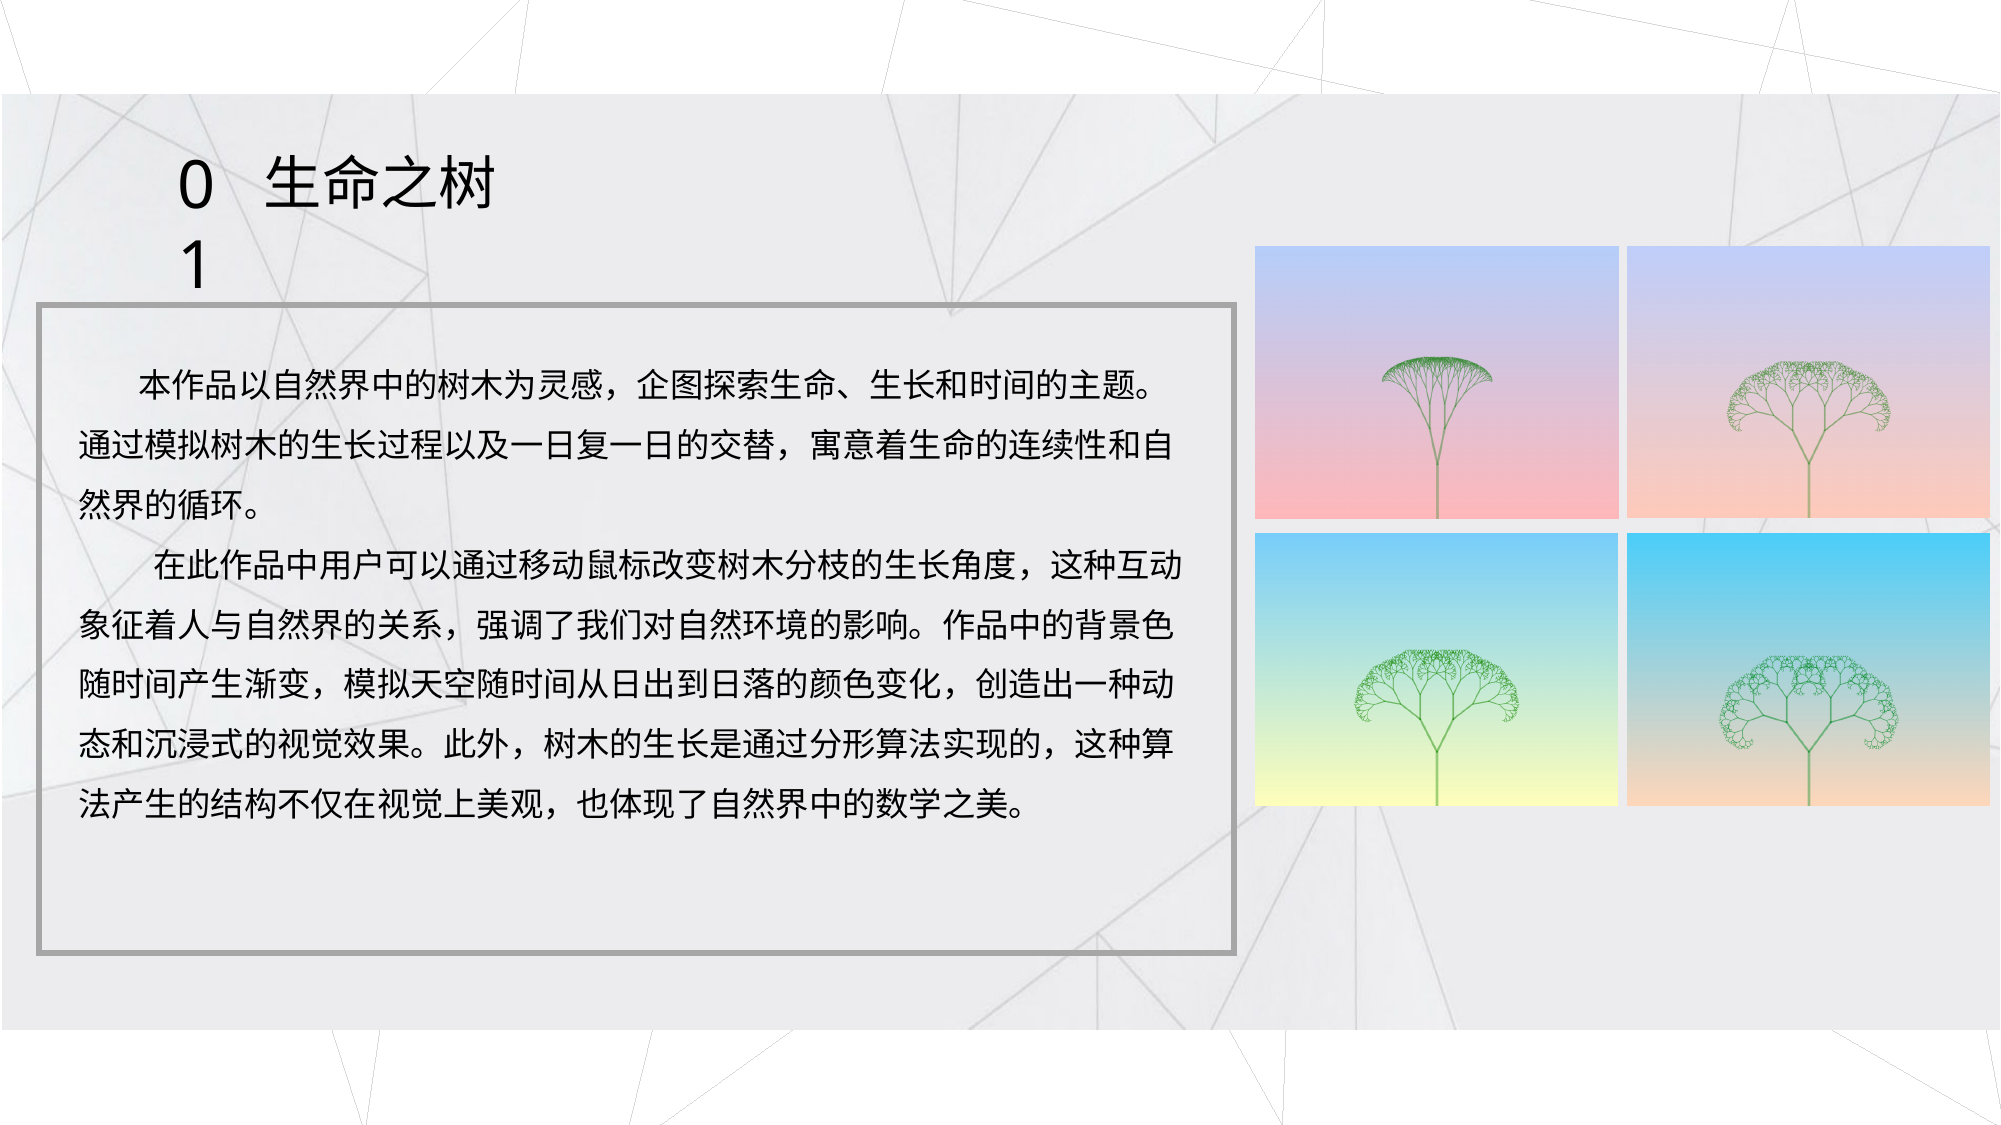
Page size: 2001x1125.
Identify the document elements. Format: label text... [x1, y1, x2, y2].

text_box 本作品以自然界中的树木为灵感，企图探索生命、生长和时间的主题。通过模拟树木的生长过程以及一日复一日的交替，寓意着生命的连续性和自然界的循环。 在此作品中用户可以通过移动鼠标改变树木分枝的生长角度，这种互动象征着人与自然界的关系，强调了我们对自然环境的影响。作品中的背景色随时间产生渐变，模拟天空随时间从日出到日落的颜色变化，创造出一种动态和沉浸式的视觉效果。此外，树木的生长是通过分形算法实现的，这种算法产生的结构不仅在视觉上美观，也体现了自然界中的数学之美。 [63, 336, 1213, 905]
text_box 生命之树 [263, 146, 1389, 217]
text_box [38, 305, 1235, 954]
text_box 01 [177, 141, 246, 302]
picture [2, 94, 2001, 1030]
